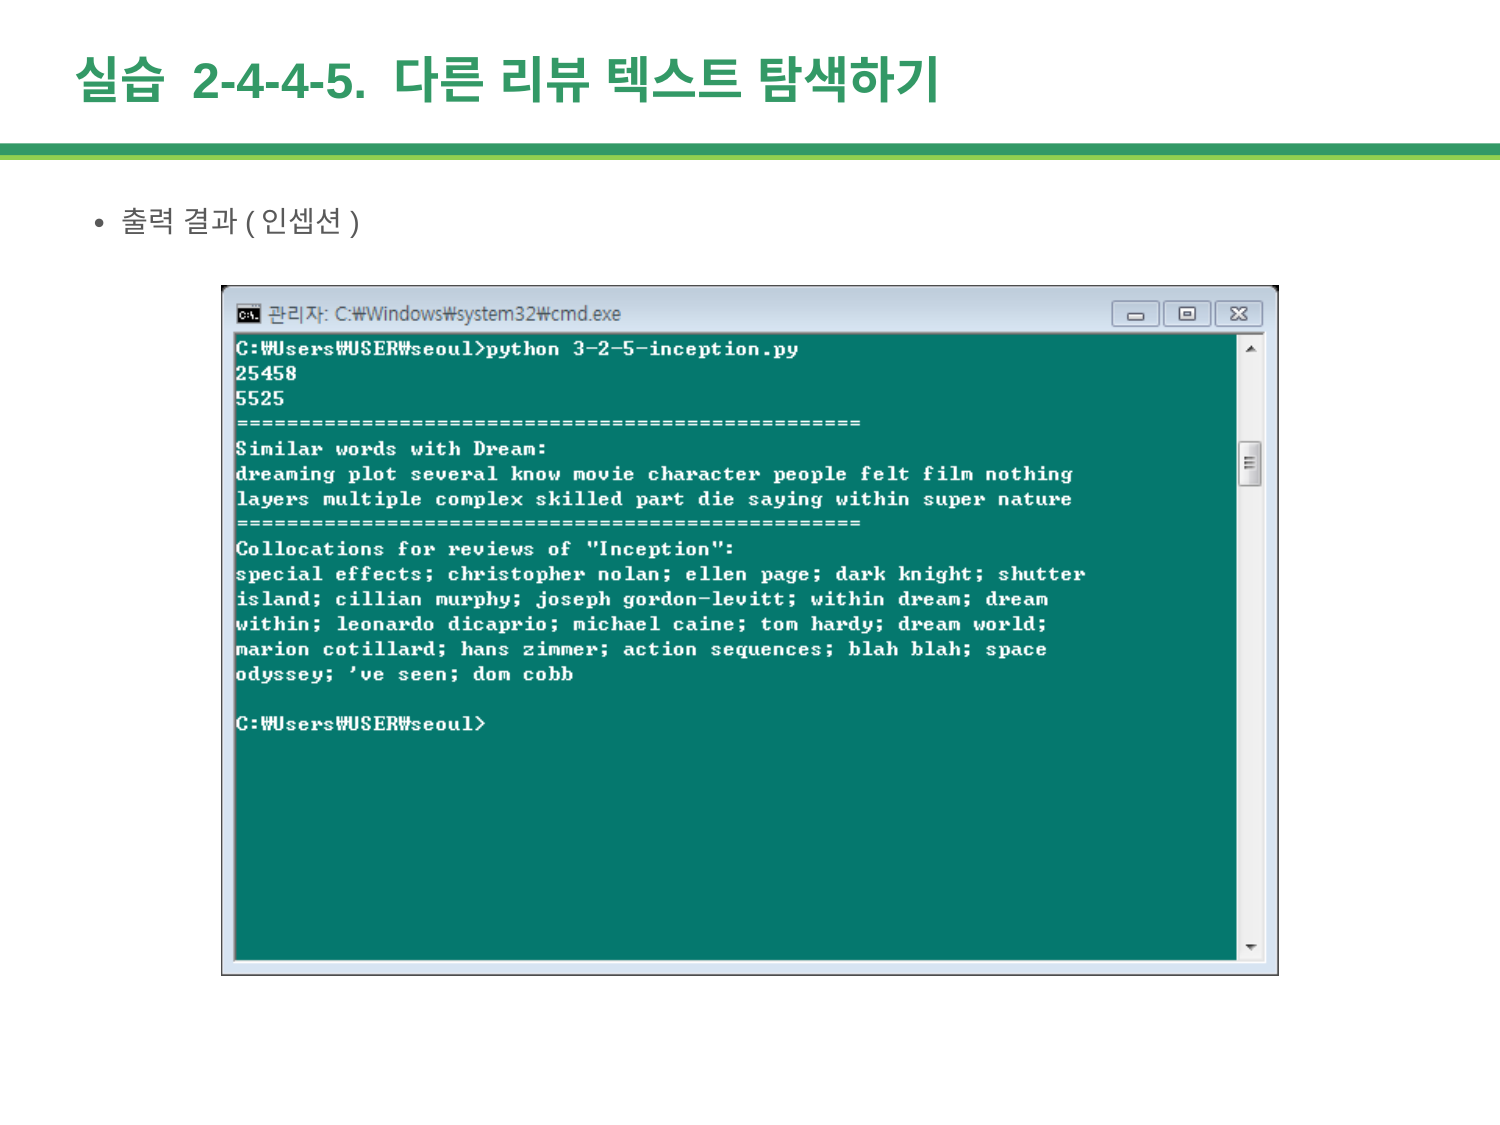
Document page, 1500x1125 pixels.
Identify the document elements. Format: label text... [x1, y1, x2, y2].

text_box ∙ 출력 결과(인셉션) [75, 196, 1412, 246]
text_box [0, 141, 1500, 157]
text_box 실습 2-4-4-5. 다른 리뷰 텍스트 탐색하기 [59, 41, 957, 116]
picture [220, 284, 1280, 977]
text_box [0, 157, 1500, 162]
